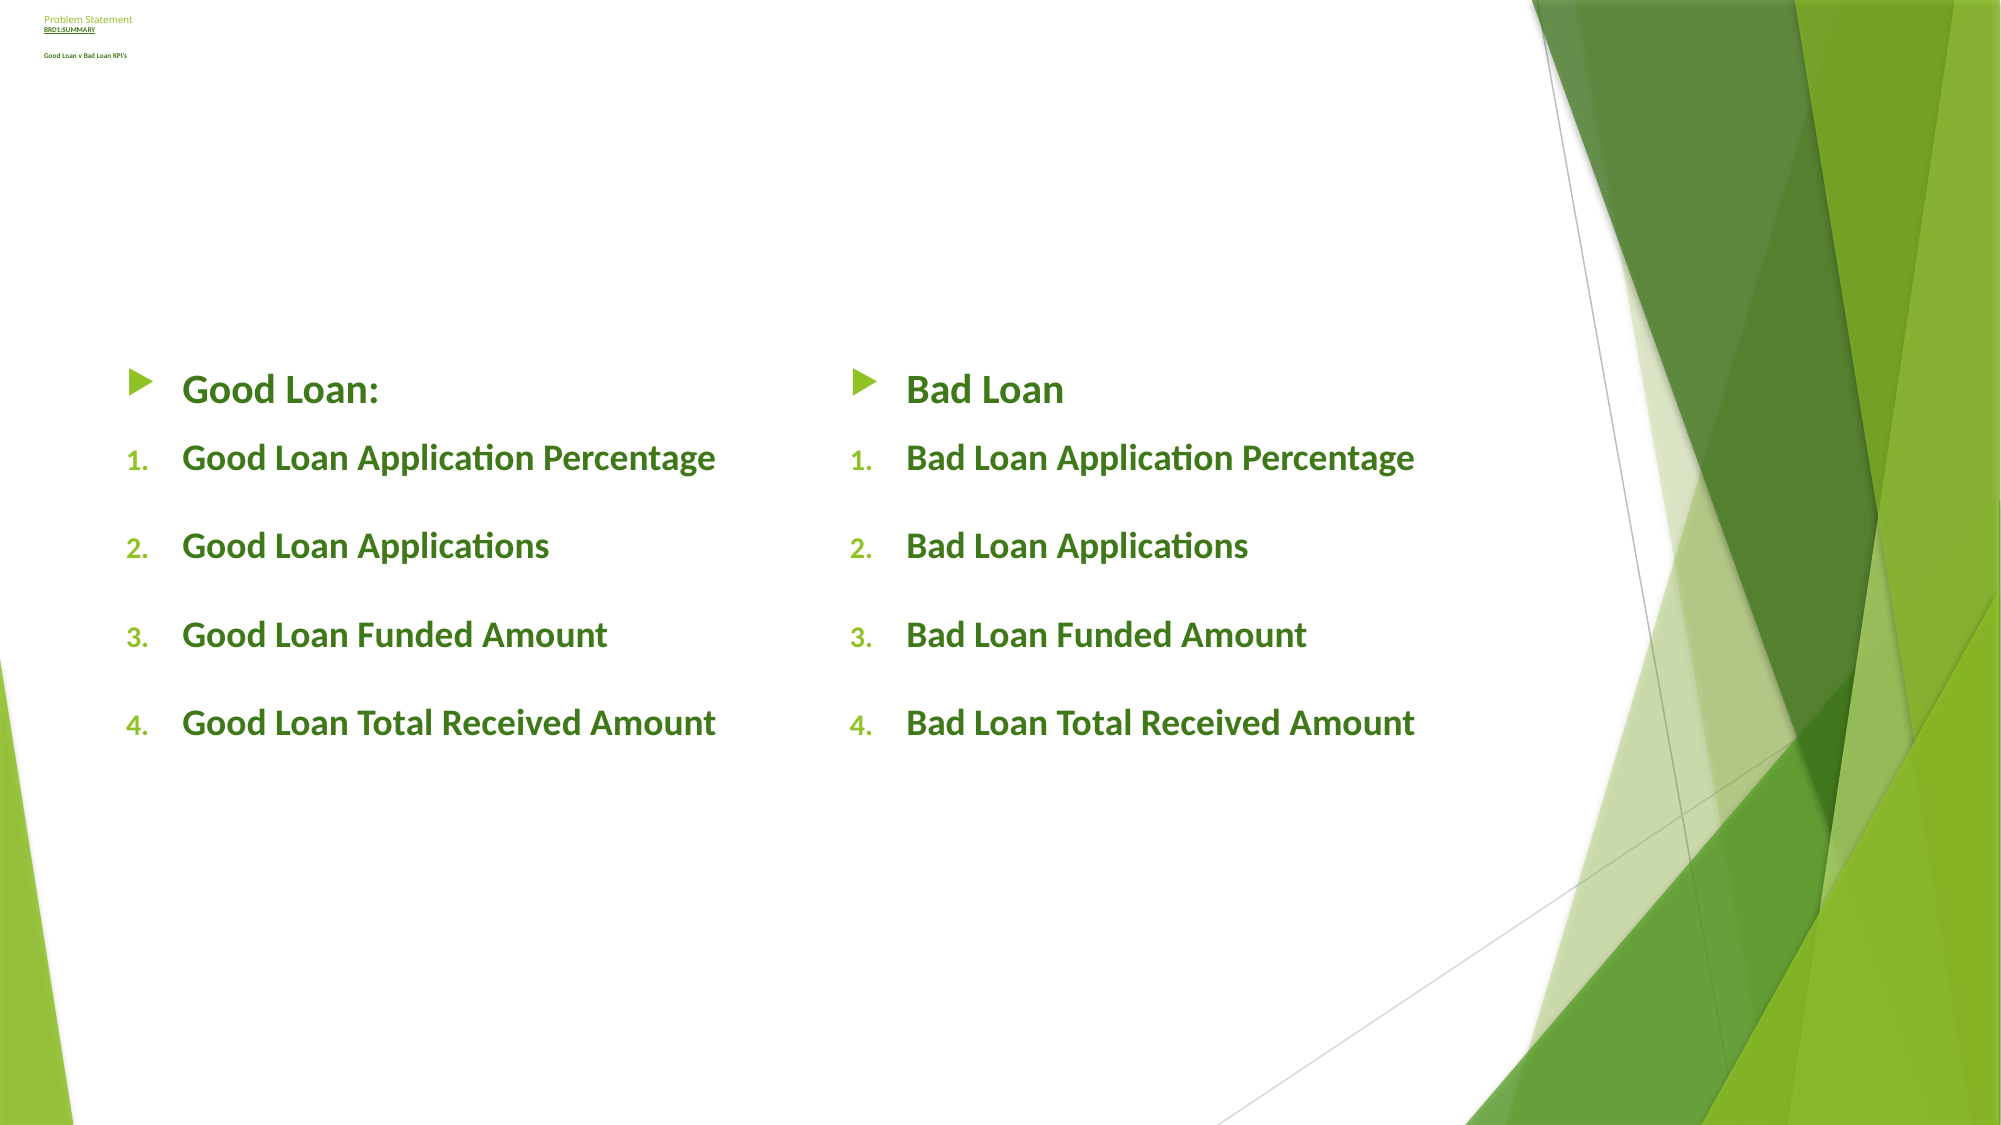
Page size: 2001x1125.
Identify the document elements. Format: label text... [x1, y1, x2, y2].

list Bad Loan Bad Loan Application Percentage Bad Loan Applications Bad Loan Funded Amount Bad Loan Total Received Amount [834, 354, 1522, 992]
title Problem Statement BRD1:SUMMARY Good Loan v Bad Loan KPI’s [29, 5, 663, 95]
list Good Loan: Good Loan Application Percentage Good Loan Applications Good Loan Funded Amount Good Loan Total Received Amount [111, 354, 798, 992]
